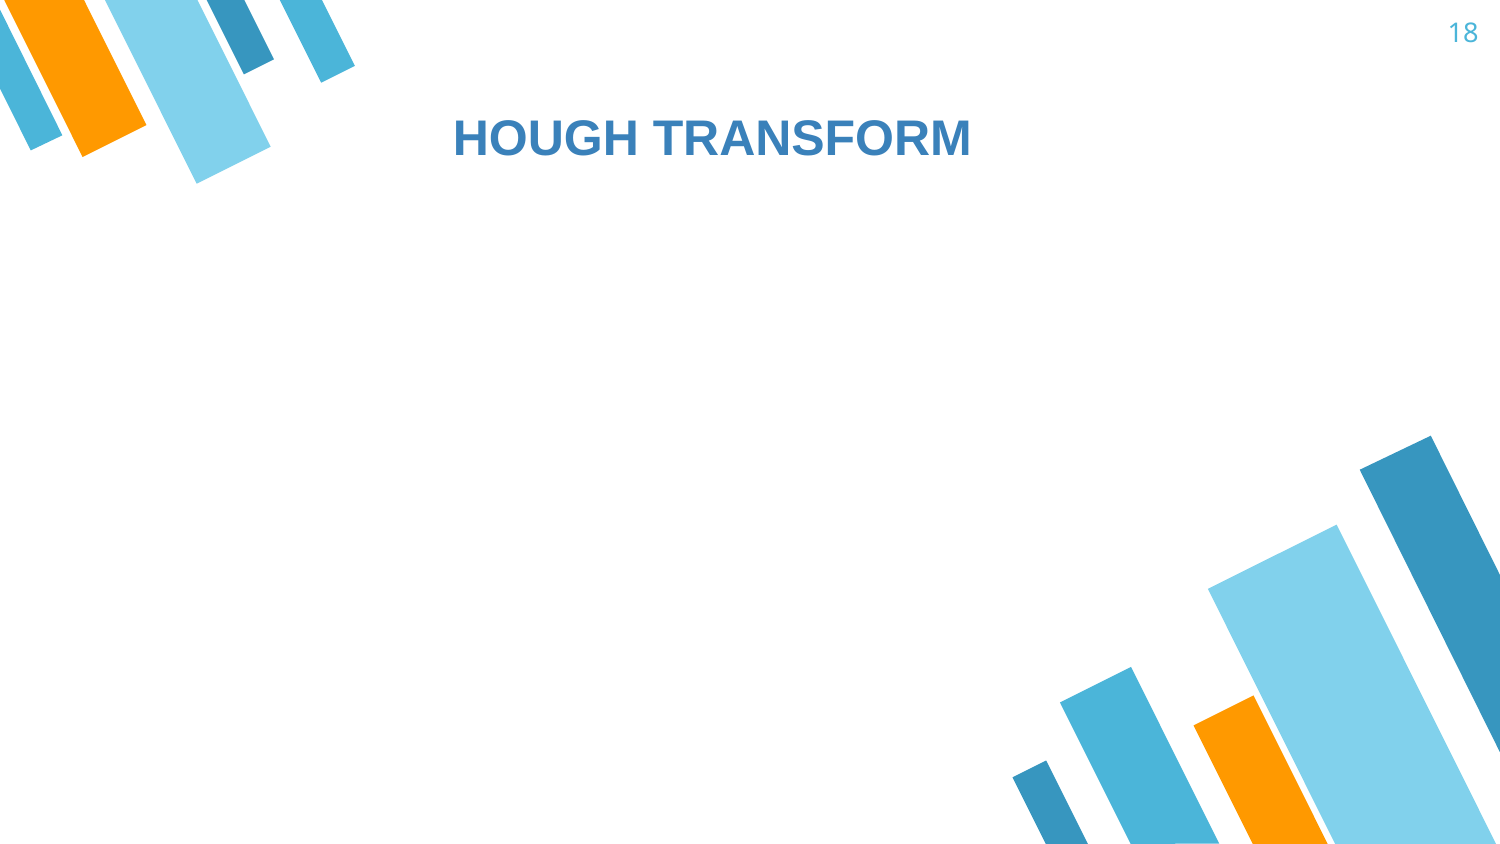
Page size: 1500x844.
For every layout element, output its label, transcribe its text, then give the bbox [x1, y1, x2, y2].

slide_number 18 [1403, 0, 1494, 65]
text_box HOUGH TRANSFORM [438, 98, 987, 174]
